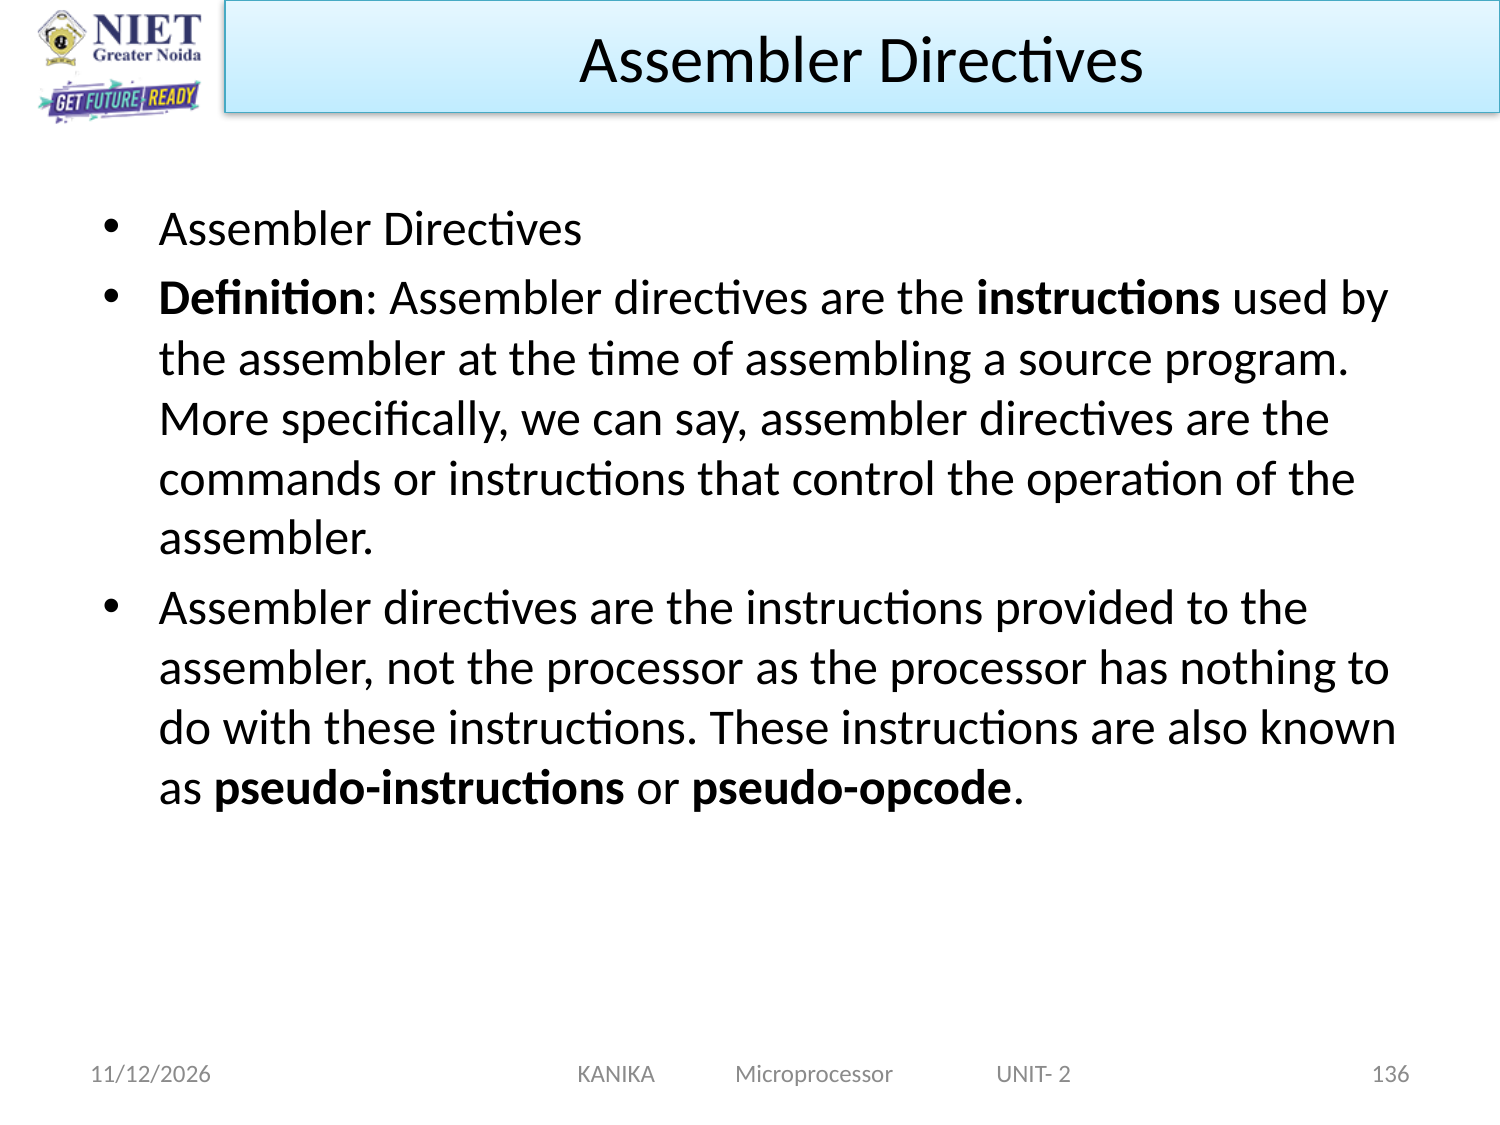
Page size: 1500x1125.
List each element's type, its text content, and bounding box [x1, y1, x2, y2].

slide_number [75, 1042, 425, 1103]
picture [0, 0, 238, 135]
text_box Assembler Directives [238, 0, 1500, 113]
slide_number 136 [1074, 1042, 1425, 1103]
footer KANIKA Microprocessor UNIT- 2 [425, 1042, 1074, 1103]
list Assembler Directives Definition: Assembler directives are the instructions used by the assembler at the time of assembling a source program. More specifically, we can say, assembler directives are the commands or instructions that control the operation of the assembler. Assembler directives are the instructions provided to the assembler, not the processor as the processor has nothing to do with these instructions. These instructions are also known as pseudo-instructions or pseudo-opcode. [87, 187, 1438, 930]
